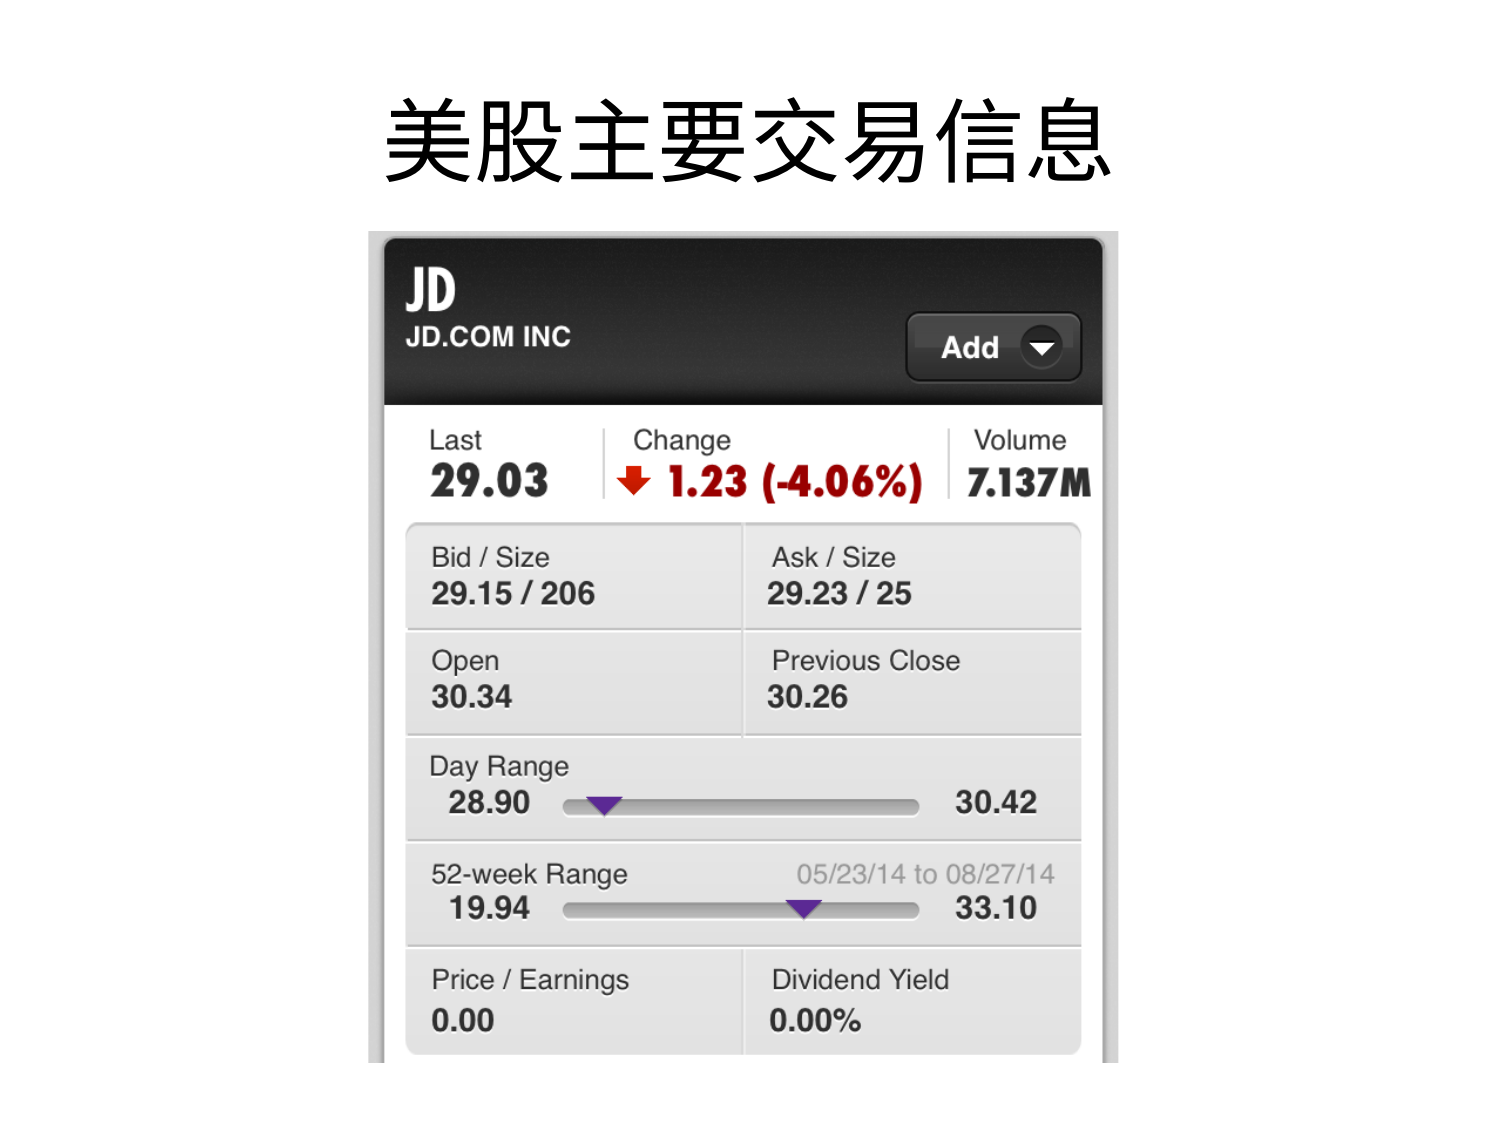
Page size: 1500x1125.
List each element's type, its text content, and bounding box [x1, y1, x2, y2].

picture [368, 231, 1119, 1063]
title 美股主要交易信息 [75, 45, 1425, 233]
